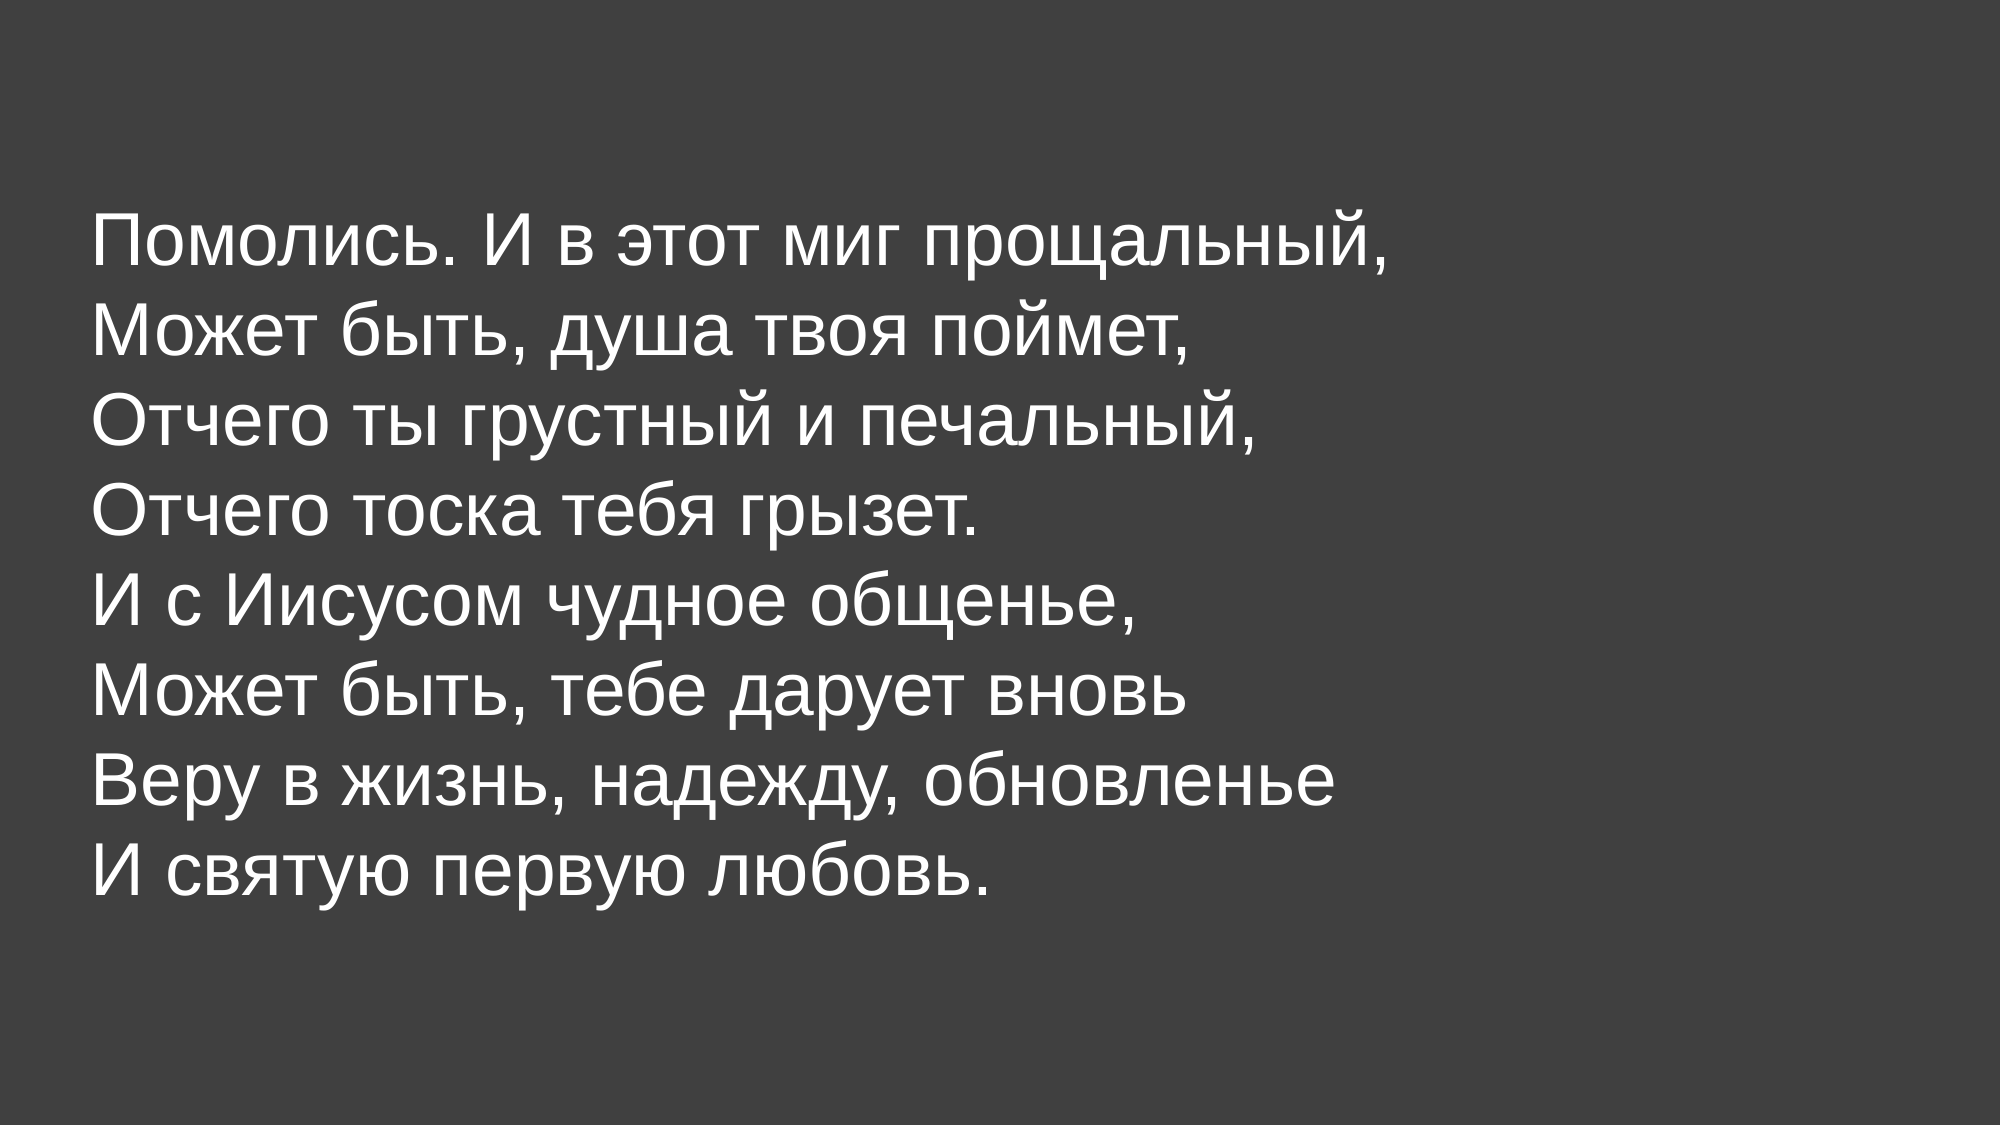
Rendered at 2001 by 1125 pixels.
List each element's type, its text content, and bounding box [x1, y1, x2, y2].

text_box Помолись. И в этот миг прощальный, Может быть, душа твоя поймет, Отчего ты грустный и печальный, Отчего тоска тебя грызет. И с Иисусом чудное общенье, Может быть, тебе дарует вновь Веру в жизнь, надежду, обновленье И святую первую любовь. [75, 148, 1760, 953]
